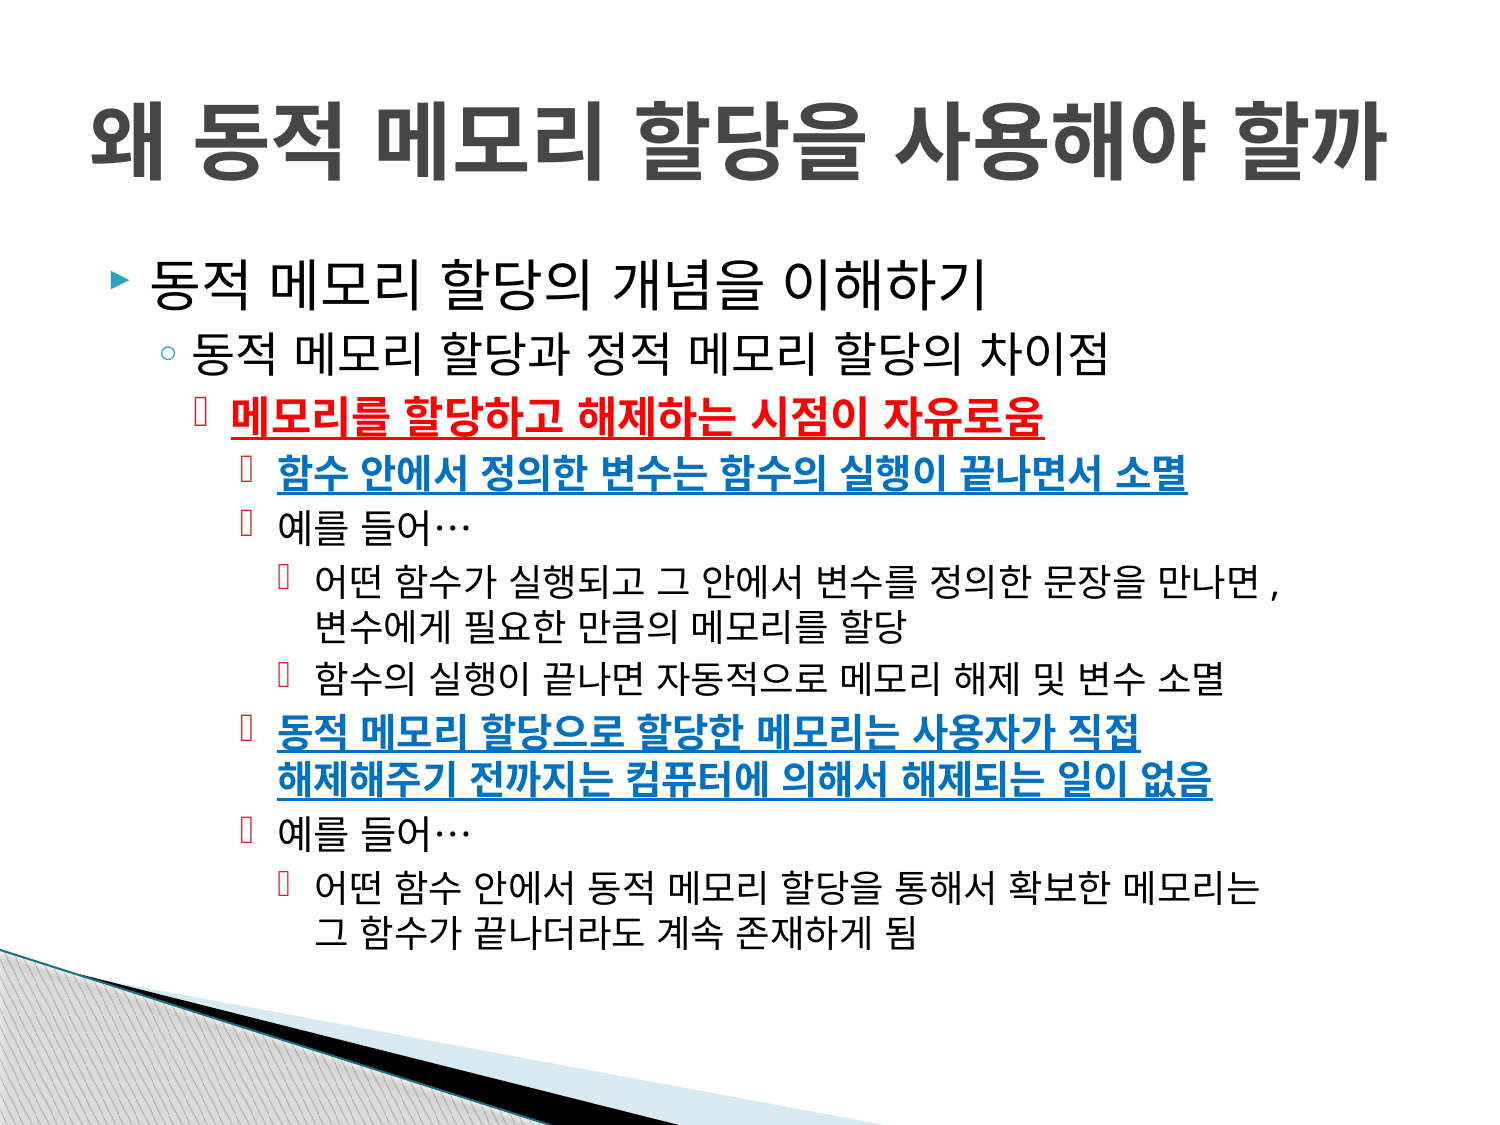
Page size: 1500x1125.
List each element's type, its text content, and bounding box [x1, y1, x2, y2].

list 동적 메모리 할당의 개념을 이해하기 동적 메모리 할당과 정적 메모리 할당의 차이점 메모리를 할당하고 해제하는 시점이 자유로움 함수 안에서 정의한 변수는 함수의 실행이 끝나면서 소멸 예를 들어… 어떤 함수가 실행되고 그 안에서 변수를 정의한 문장을 만나면, 변수에게 필요한 만큼의 메모리를 할당 함수의 실행이 끝나면 자동적으로 메모리 해제 및 변수 소멸 동적 메모리 할당으로 할당한 메모리는 사용자가 직접 해제해주기 전까지는 컴퓨터에 의해서 해제되는 일이 없음 예를 들어… 어떤 함수 안에서 동적 메모리 할당을 통해서 확보한 메모리는 그 함수가 끝나더라도 계속 존재하게 됨 [75, 243, 1425, 986]
title 왜 동적 메모리 할당을 사용해야 할까 [75, 45, 1425, 233]
